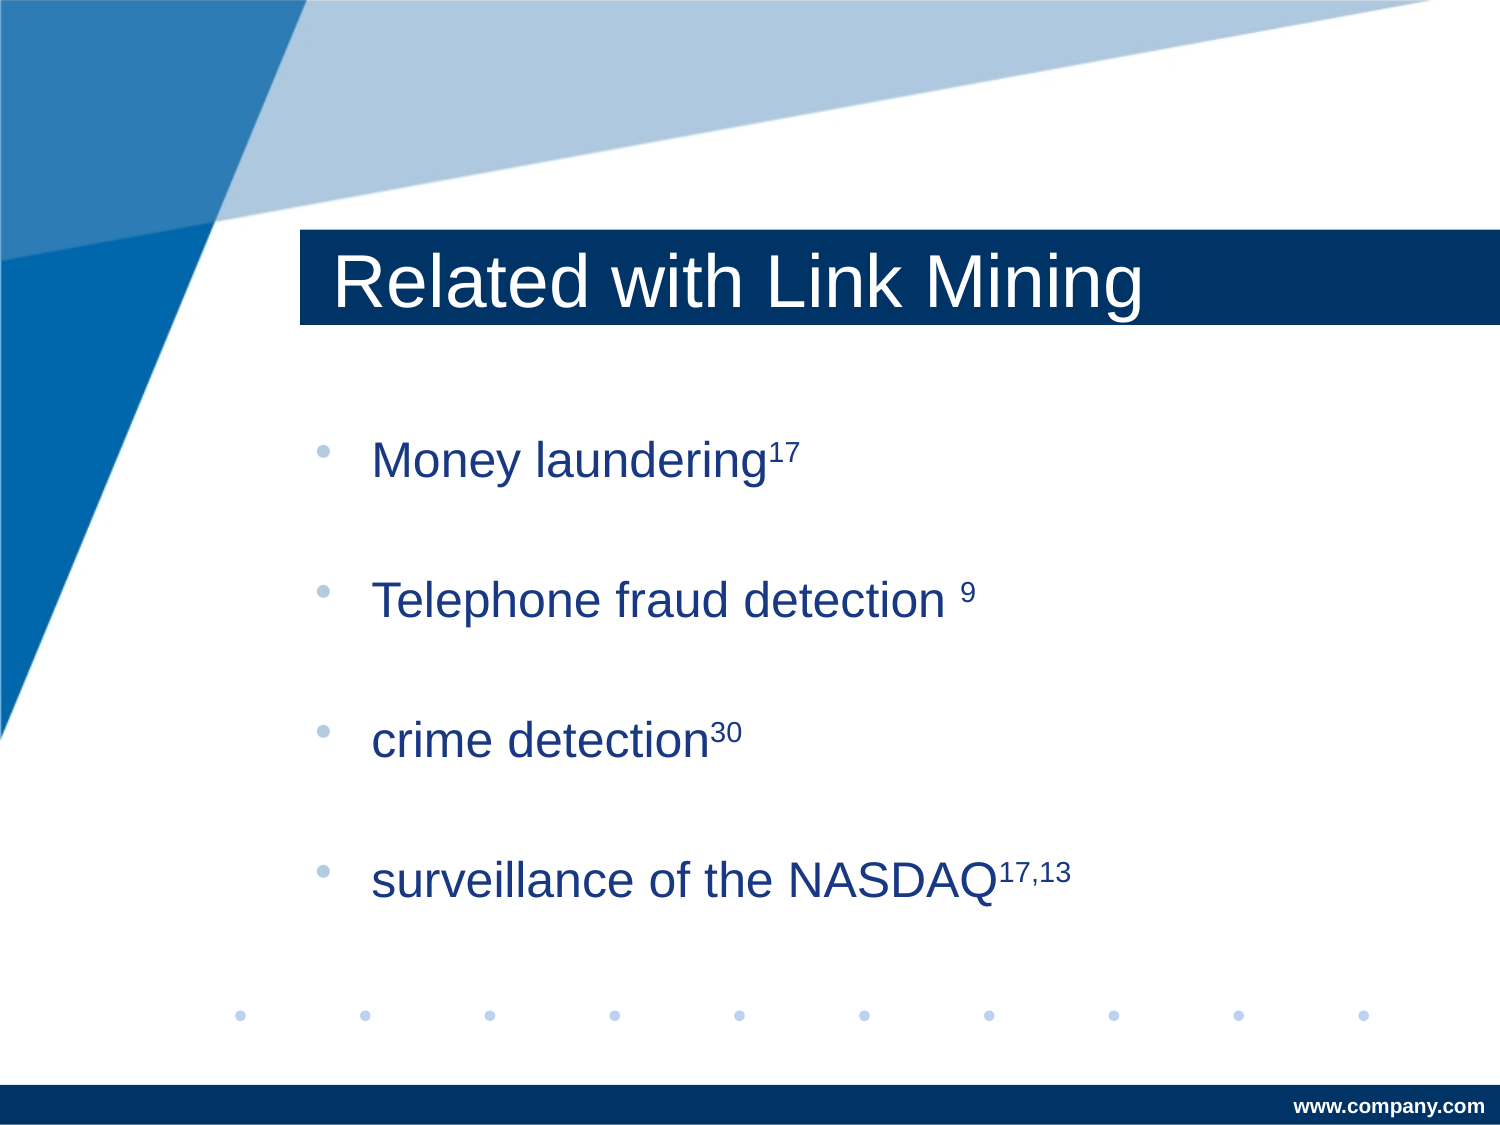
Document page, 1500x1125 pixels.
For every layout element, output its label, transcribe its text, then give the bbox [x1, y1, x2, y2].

title Related with Link Mining [299, 229, 1500, 326]
picture [0, 0, 1500, 842]
list Money laundering17 Telephone fraud detection 9 crime detection30 surveillance of the NASDAQ17,13 [299, 349, 1476, 1013]
